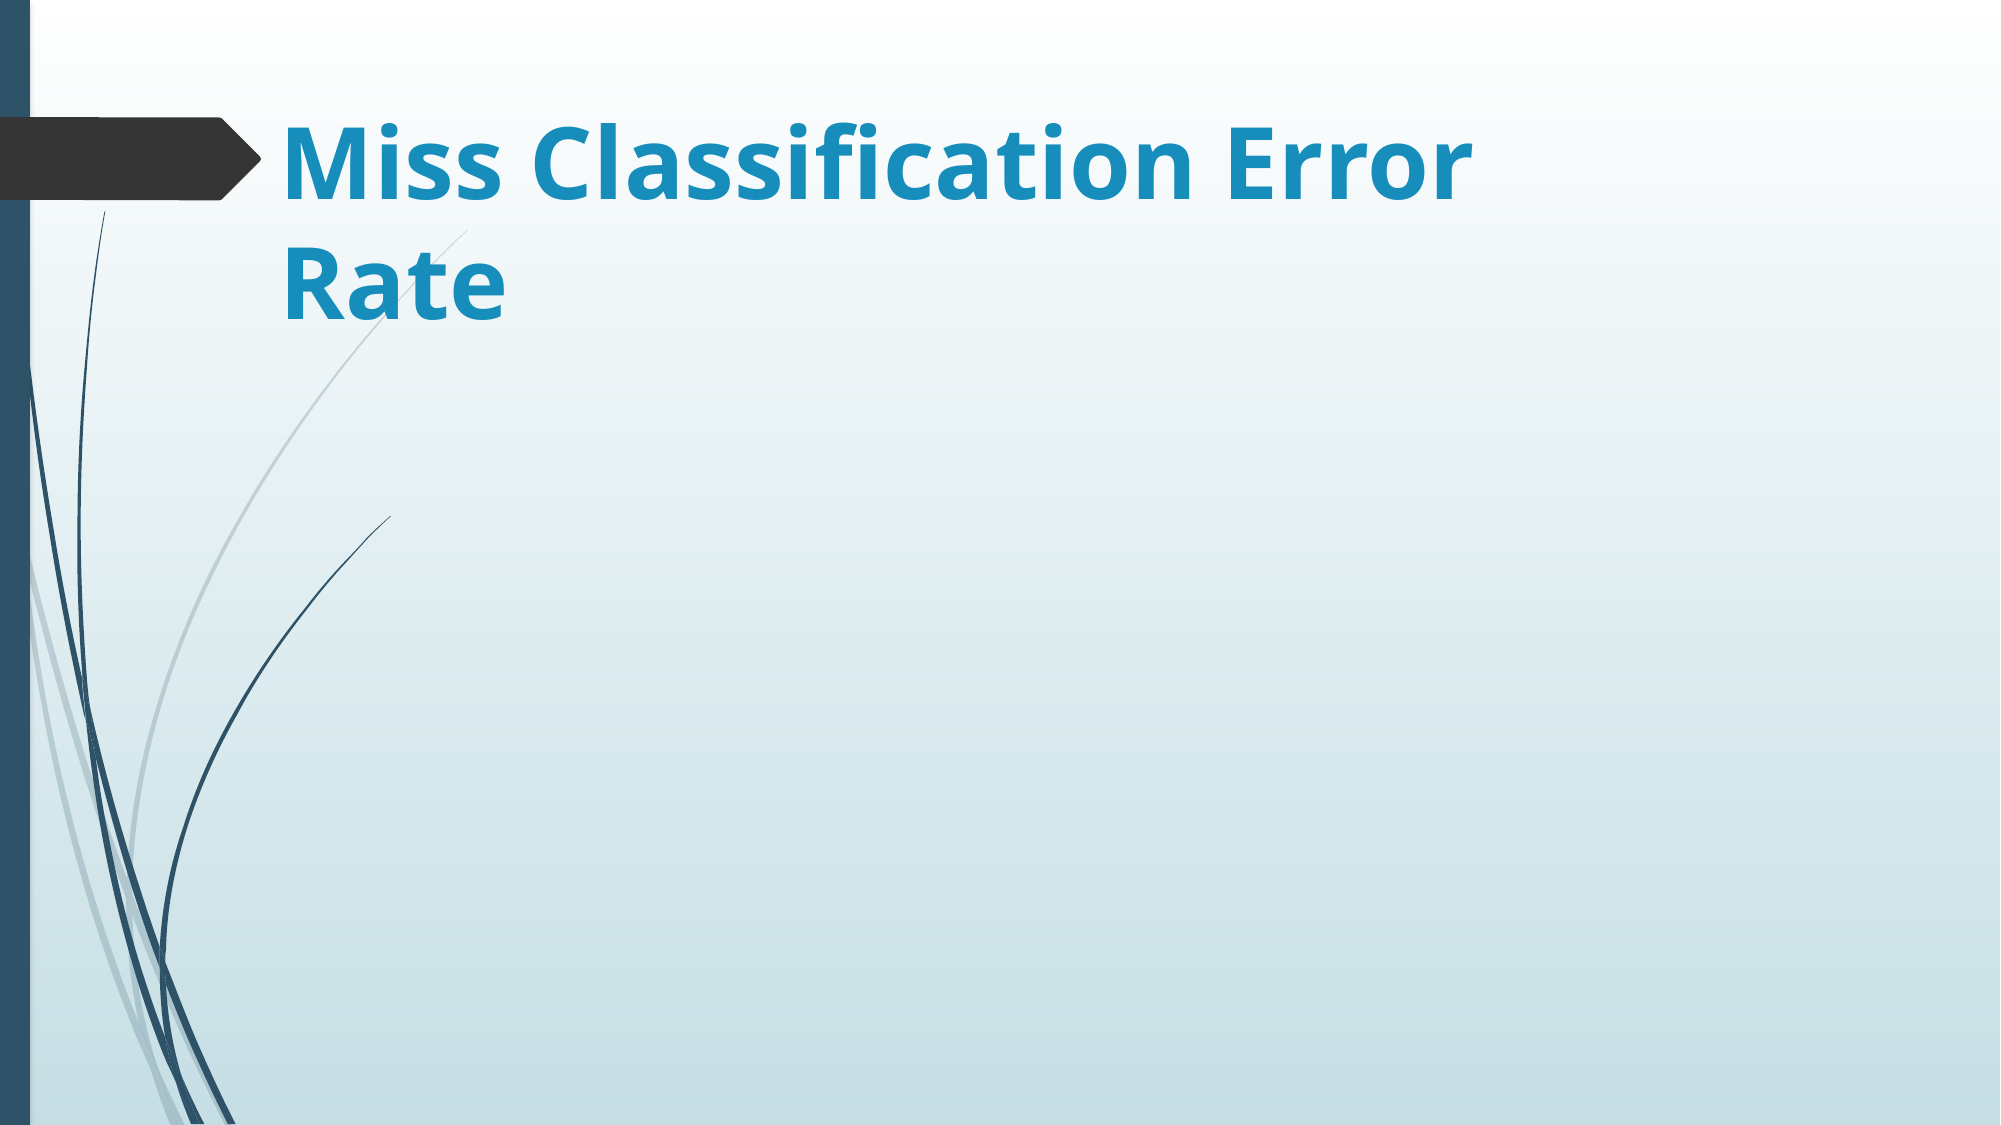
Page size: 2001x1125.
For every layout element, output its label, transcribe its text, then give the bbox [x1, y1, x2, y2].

title Miss Classification Error Rate [265, 92, 1727, 243]
